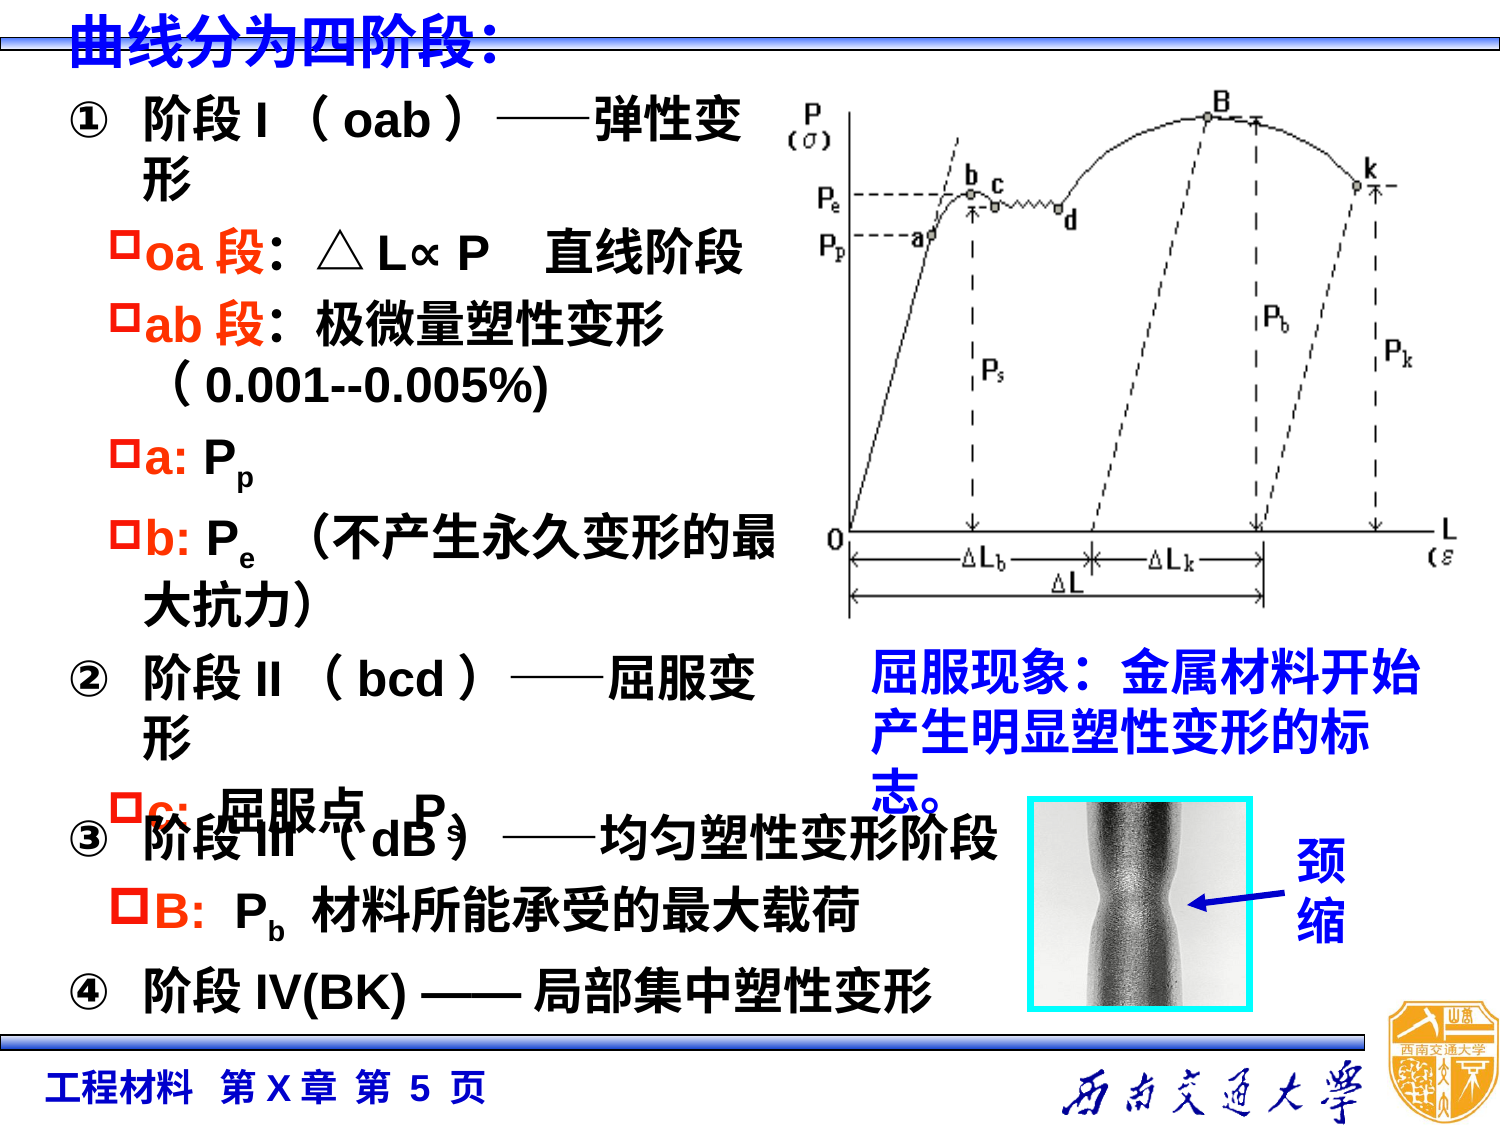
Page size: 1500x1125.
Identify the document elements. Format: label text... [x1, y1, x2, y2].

text_box 颈缩 [1281, 822, 1365, 957]
text_box 屈服现象：金属材料开始产生明显塑性变形的标志。 [856, 633, 1459, 829]
picture [1387, 999, 1500, 1125]
text_box 阶段III（dB）――均匀塑性变形阶段 B: Pb 材料所能承受的最大载荷 阶段IV(BK) ――局部集中塑性变形 [53, 798, 1376, 1027]
picture [773, 77, 1459, 622]
picture [1062, 1059, 1363, 1125]
picture [1033, 801, 1247, 1007]
text_box 曲线分为四阶段： 阶段I（oab）――弹性变形 oa段：△L∝ P 直线阶段 ab段：极微量塑性变形（0.001--0.005%) a: Pp b: Pe （不产生永久变形的最大抗力） 阶段II（bcd）――屈服变形 c: 屈服点 Ps [53, 0, 798, 798]
